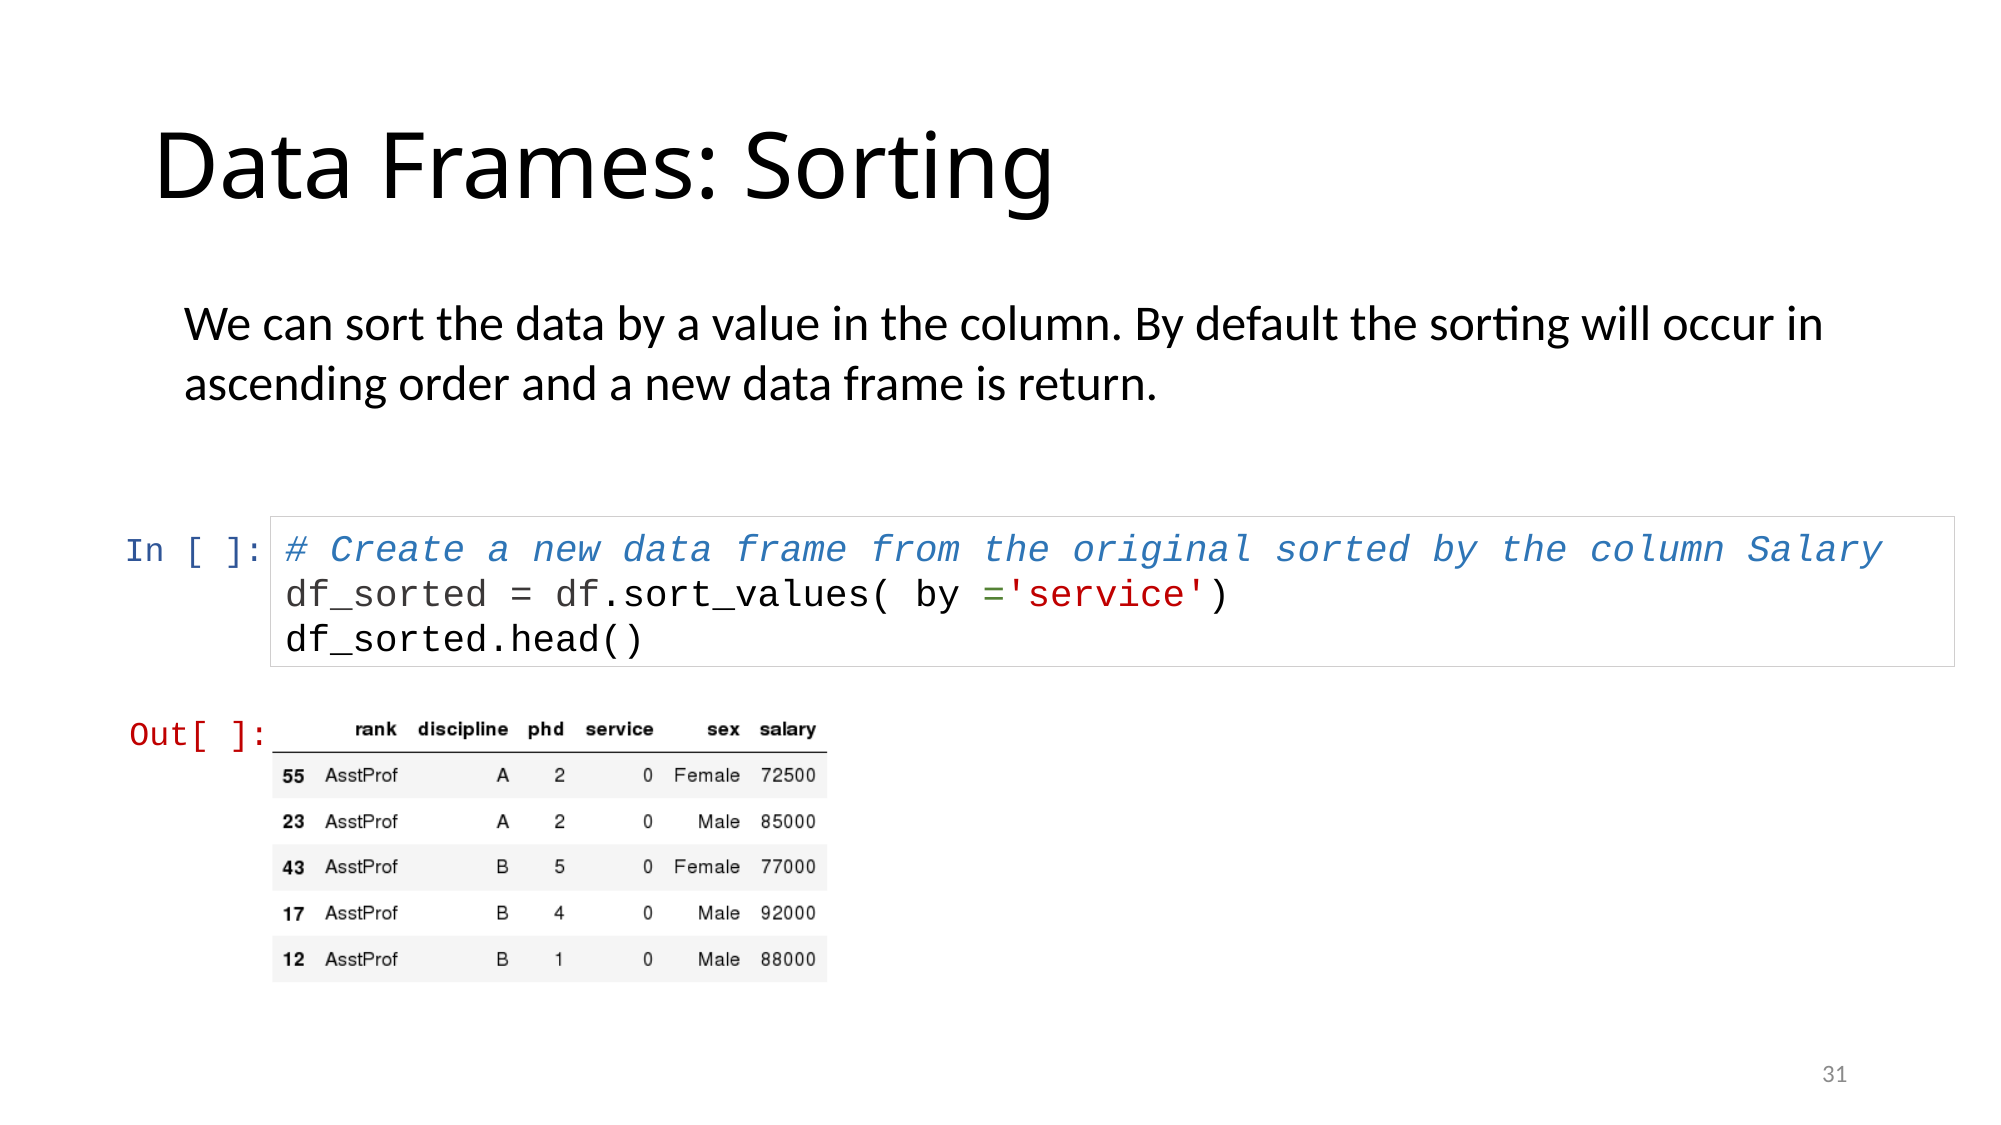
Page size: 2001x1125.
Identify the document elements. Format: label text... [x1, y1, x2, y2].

text_box Out[ ]: [38, 700, 1753, 761]
text_box 1 [1412, 1042, 1863, 1103]
text_box Data Frames: Sorting [137, 59, 1863, 278]
text_box # Create a new data frame from the original sorted by the column Salary df_sorted = df.sort_values( by ='service') df_sorted.head() [270, 516, 1955, 667]
text_box In [ ]: [33, 516, 270, 577]
picture [270, 718, 856, 991]
text_box We can sort the data by a value in the column. By default the sorting will occur in ascending order and a new data frame is return. [168, 283, 1878, 479]
